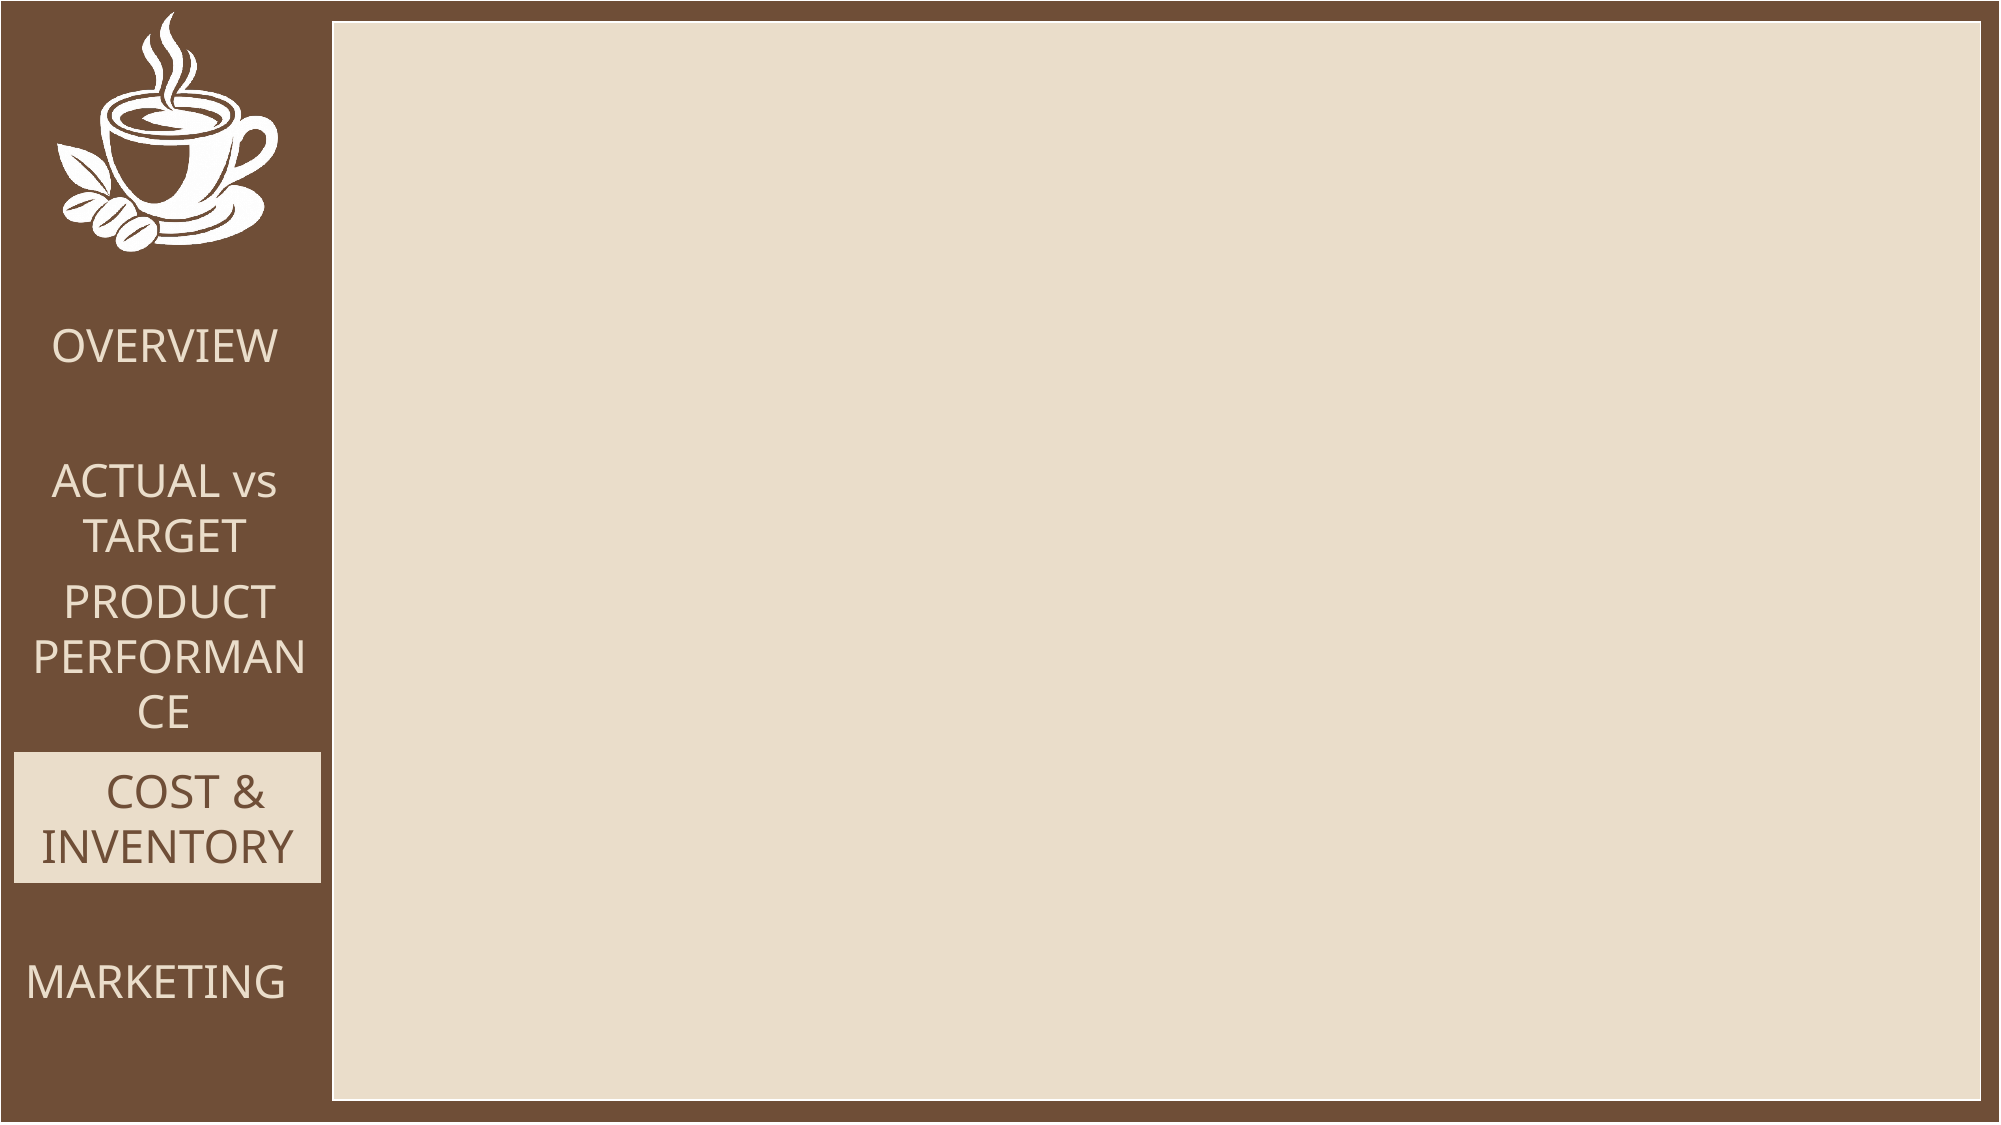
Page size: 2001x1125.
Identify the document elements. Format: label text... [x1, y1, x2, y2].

table_header [1, 1, 1999, 1122]
picture [21, 0, 319, 286]
text_box COST & INVENTORY [13, 751, 322, 884]
text_box PRODUCT PERFORMANCE [15, 588, 324, 722]
table_header [334, 23, 1980, 1099]
text_box OVERVIEW [10, 278, 319, 411]
text_box ACTUAL vs TARGET [10, 440, 319, 574]
text_box MARKETING ROI [1, 941, 310, 1074]
